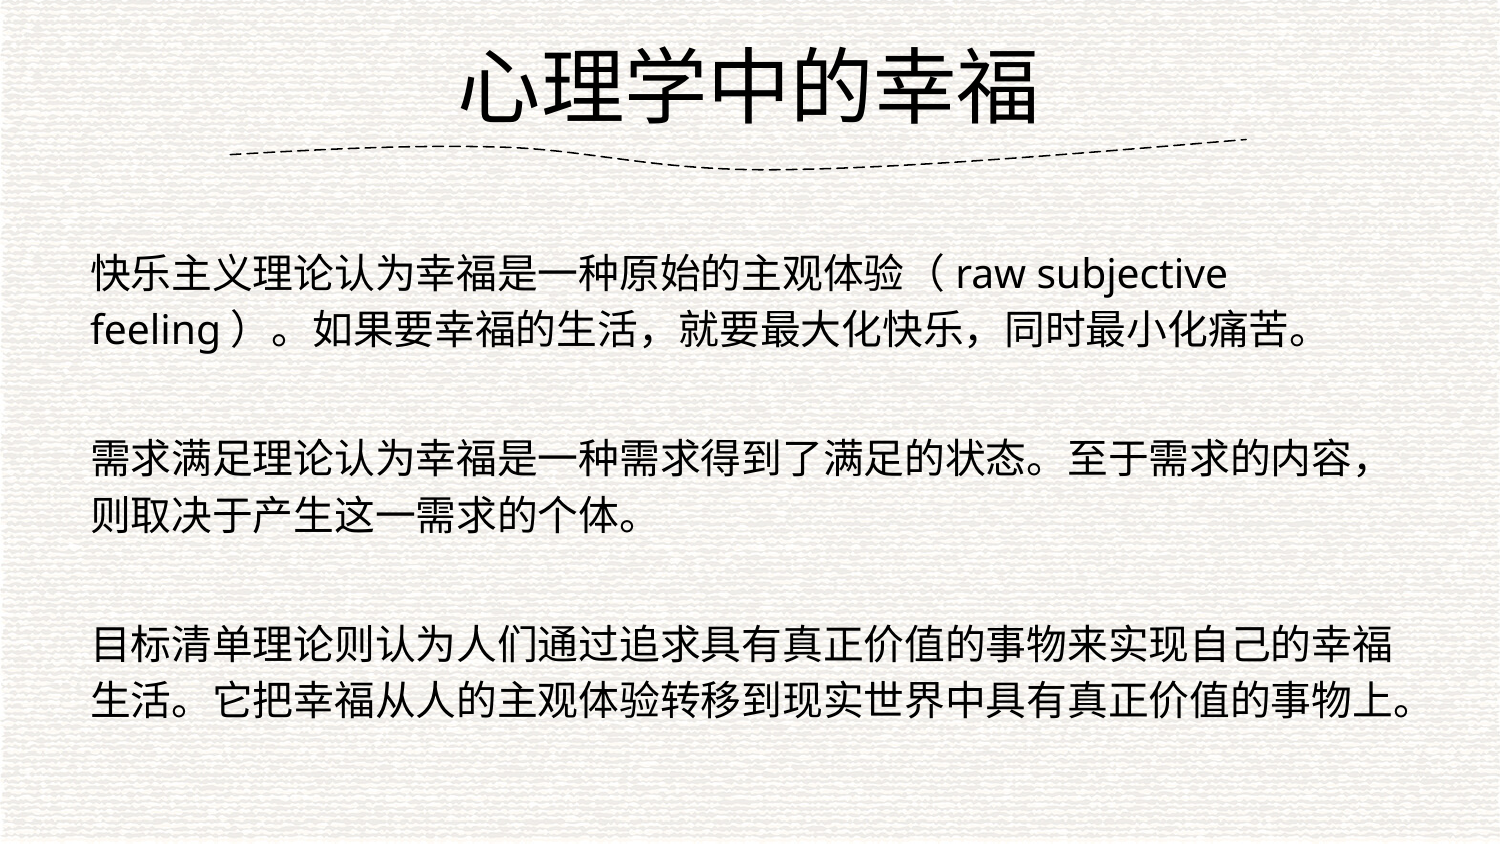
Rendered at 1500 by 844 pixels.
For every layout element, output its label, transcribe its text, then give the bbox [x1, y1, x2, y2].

picture [0, 0, 1500, 844]
text_box [228, 137, 1249, 172]
list 快乐主义理论认为幸福是一种原始的主观体验（raw subjective feeling）。如果要幸福的生活，就要最大化快乐，同时最小化痛苦。 需求满足理论认为幸福是一种需求得到了满足的状态。至于需求的内容，则取决于产生这一需求的个体。 目标清单理论则认为人们通过追求具有真正价值的事物来实现自己的幸福生活。它把幸福从人的主观体验转移到现实世界中具有真正价值的事物上。 [75, 232, 1425, 790]
text_box 心理学中的幸福 [442, 27, 1081, 142]
